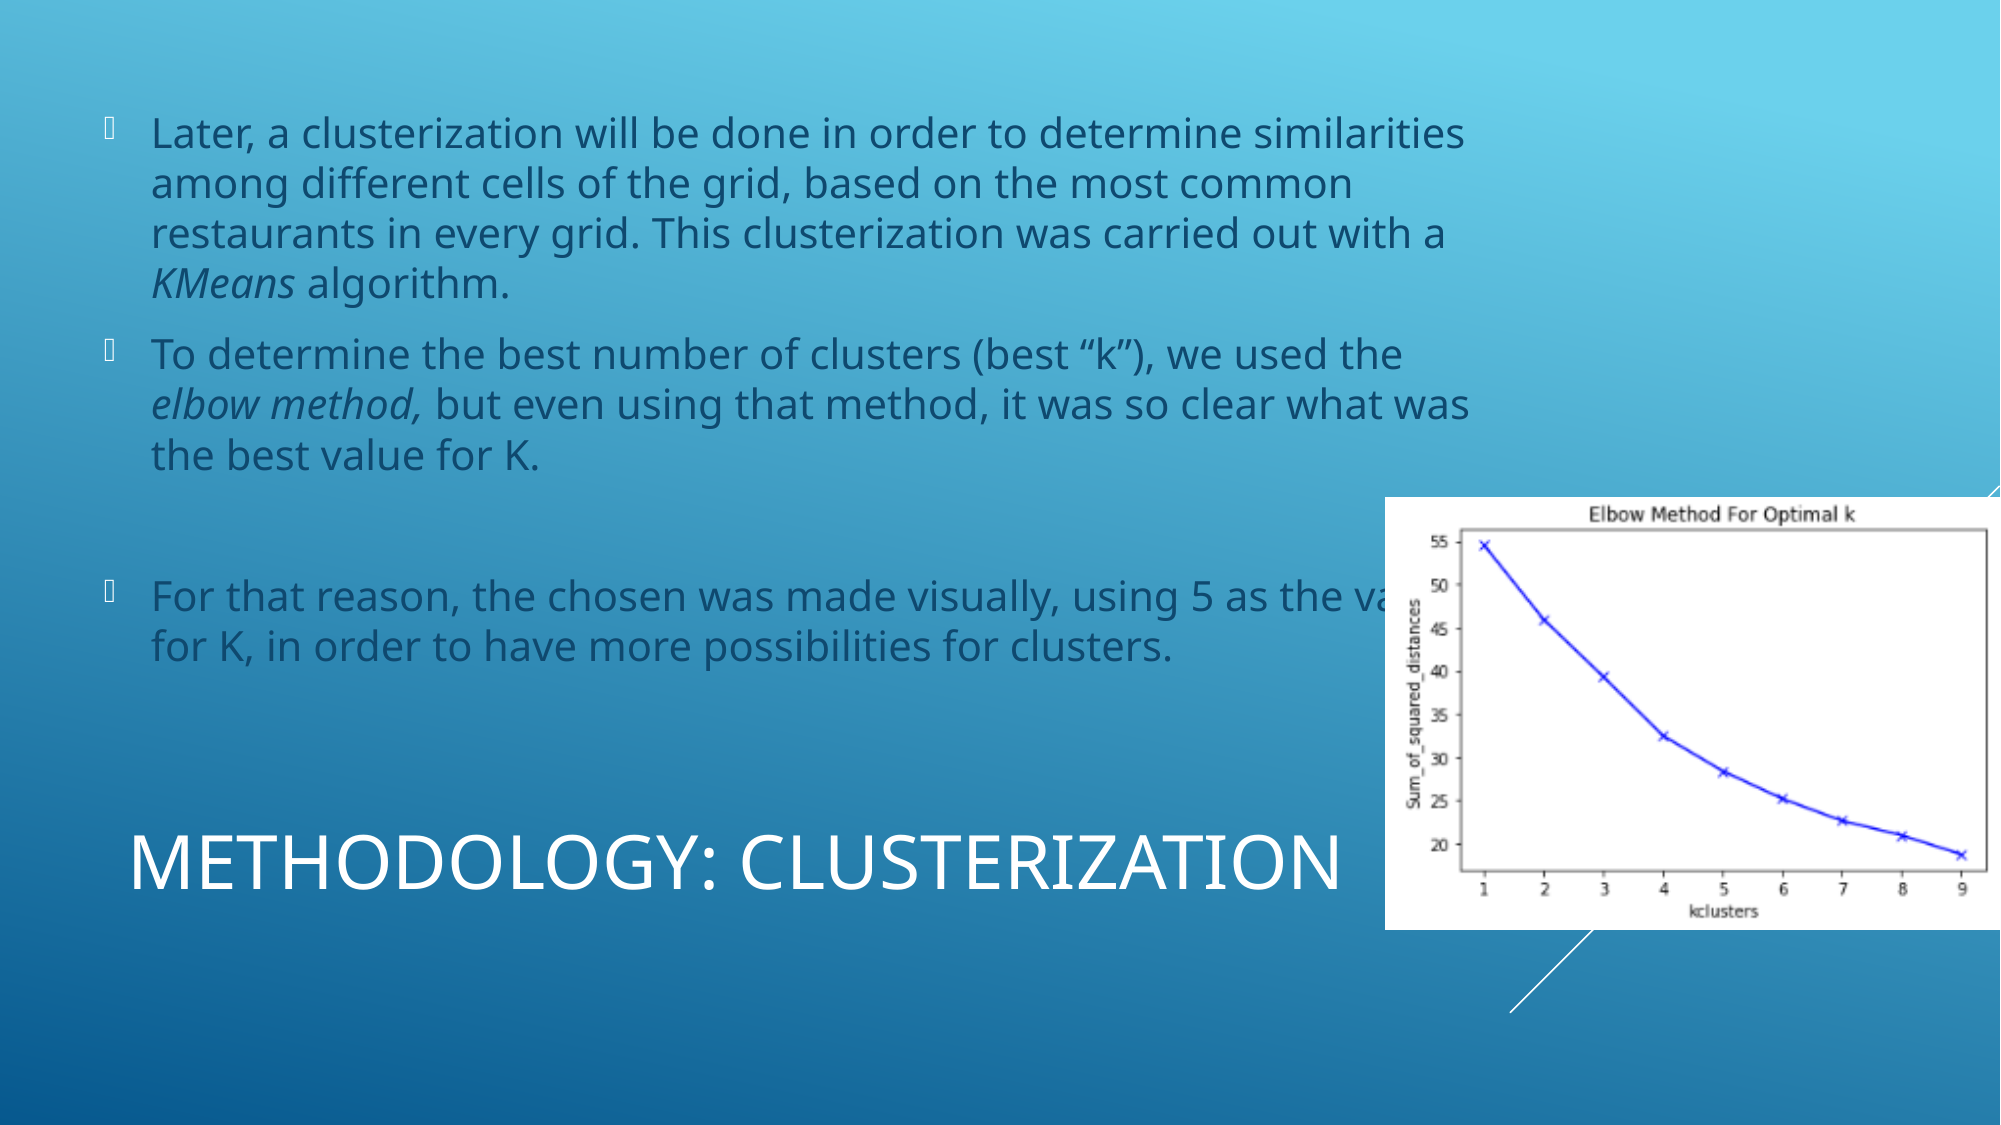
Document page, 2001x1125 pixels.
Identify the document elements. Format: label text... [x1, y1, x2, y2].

list Later, a clusterization will be done in order to determine similarities among different cells of the grid, based on the most common restaurants in every grid. This clusterization was carried out with a KMeans algorithm. To determine the best number of clusters (best “k”), we used the elbow method, but even using that method, it was so clear what was the best value for K. For that reason, the chosen was made visually, using 5 as the value for K, in order to have more possibilities for clusters. [88, 66, 1489, 782]
picture [1385, 496, 2000, 930]
title Methodology: clusterization [112, 782, 1513, 984]
